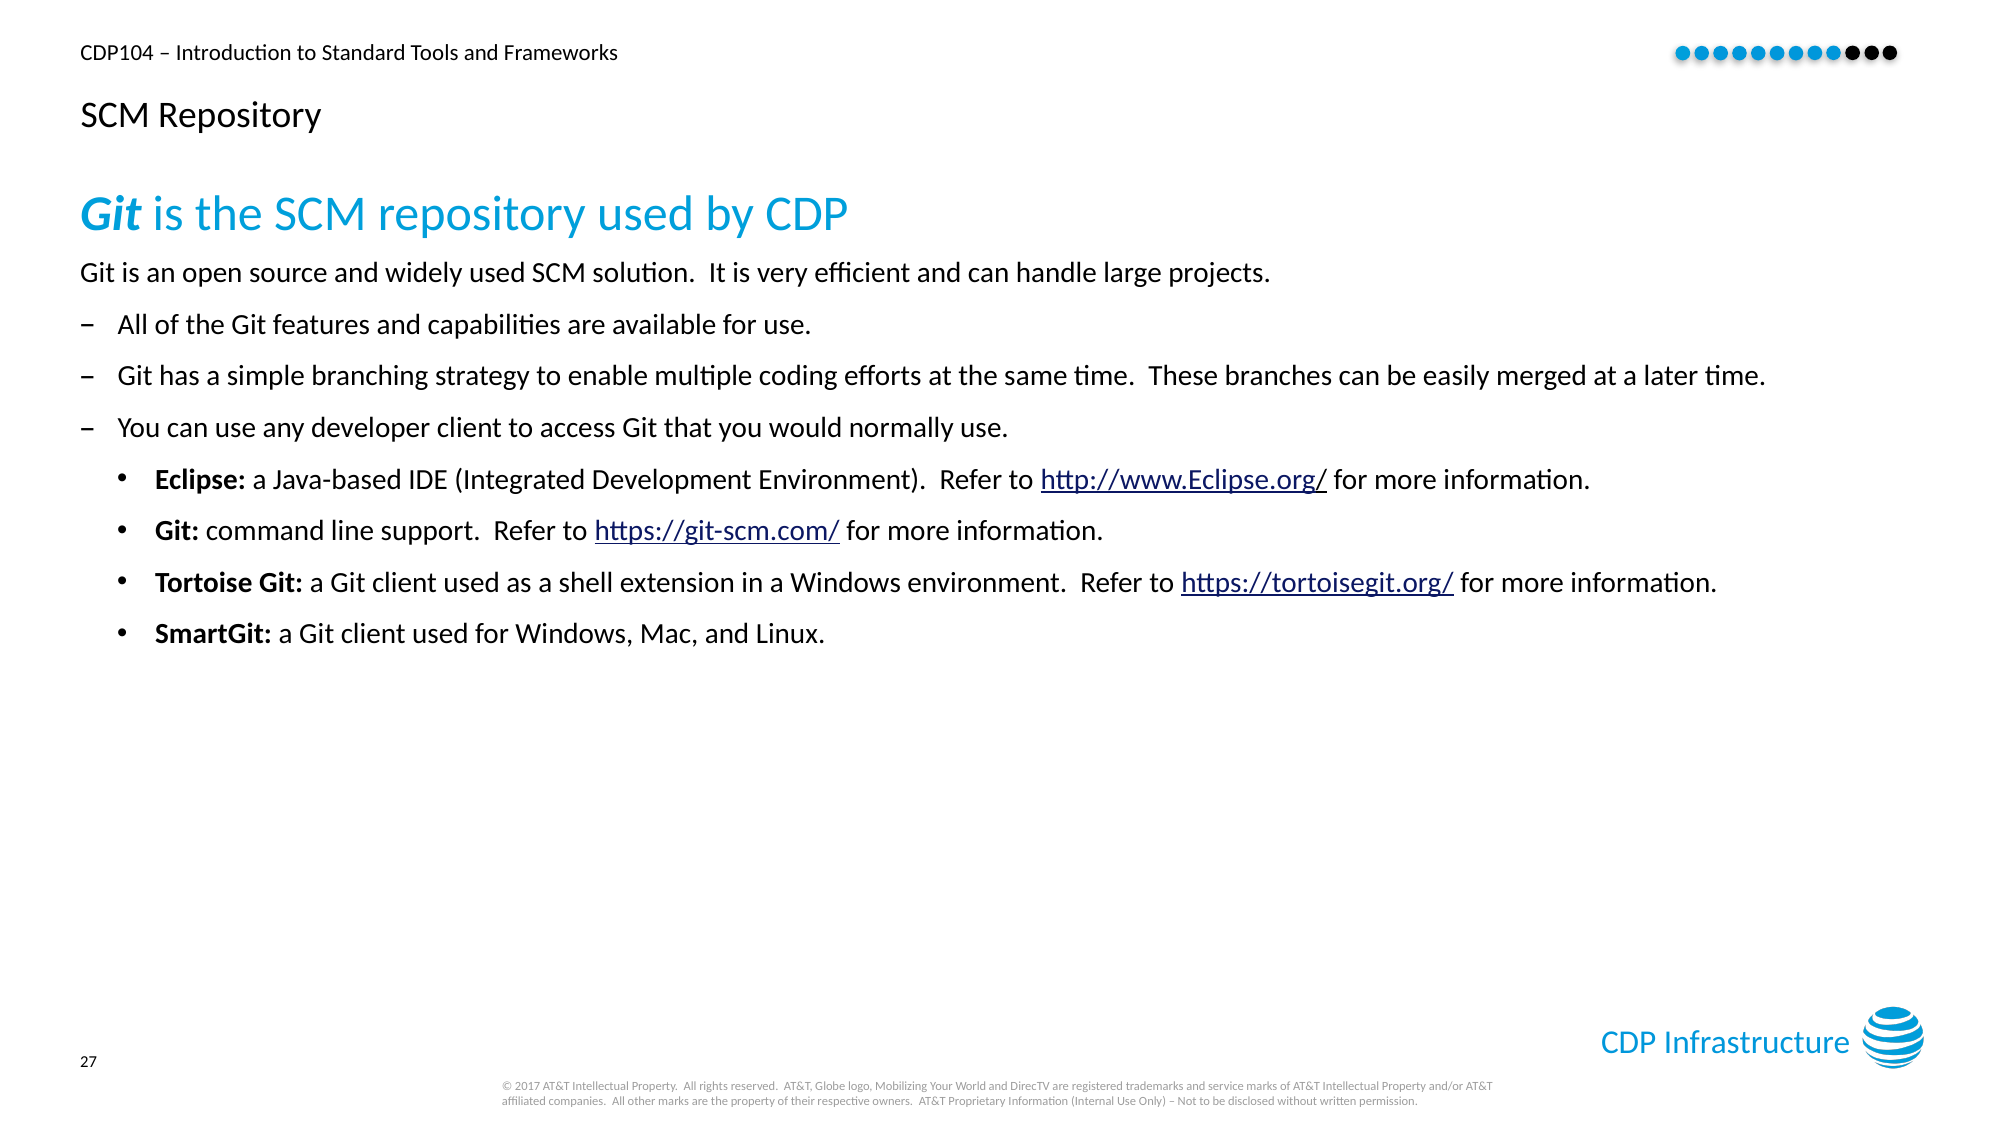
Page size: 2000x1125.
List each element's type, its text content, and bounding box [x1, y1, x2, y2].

text_box [1694, 45, 1710, 62]
text_box [1750, 45, 1767, 62]
title SCM Repository [80, 85, 1920, 142]
list Git is the SCM repository used by CDP Git is an open source and widely used SCM solution. It is very efficient and can handle large projects. All of the Git features and capabilities are available for use. Git has a simple branching strategy to enable multiple coding efforts at the same time. These branches can be easily merged at a later time. You can use any developer client to access Git that you would normally use. Eclipse: a Java-based IDE (Integrated Development Environment). Refer to http://www.Eclipse.org/ for more information. Git: command line support. Refer to https://git-scm.com/ for more information. Tortoise Git: a Git client used as a shell extension in a Windows environment. Refer to https://tortoisegit.org/ for more information. SmartGit: a Git client used for Windows, Mac, and Linux. [80, 186, 1920, 977]
text_box [1769, 45, 1786, 62]
text_box [1788, 45, 1804, 62]
text_box [1713, 45, 1729, 62]
text_box [1806, 44, 1824, 61]
text_box [1674, 45, 1692, 62]
text_box [1825, 44, 1842, 61]
text_box [1863, 44, 1880, 61]
text_box CDP Infrastructure [1576, 1012, 1866, 1068]
slide_number 27 [80, 1049, 129, 1087]
text_box [1844, 44, 1861, 61]
text_box [1731, 45, 1748, 62]
text_box [1882, 44, 1898, 61]
